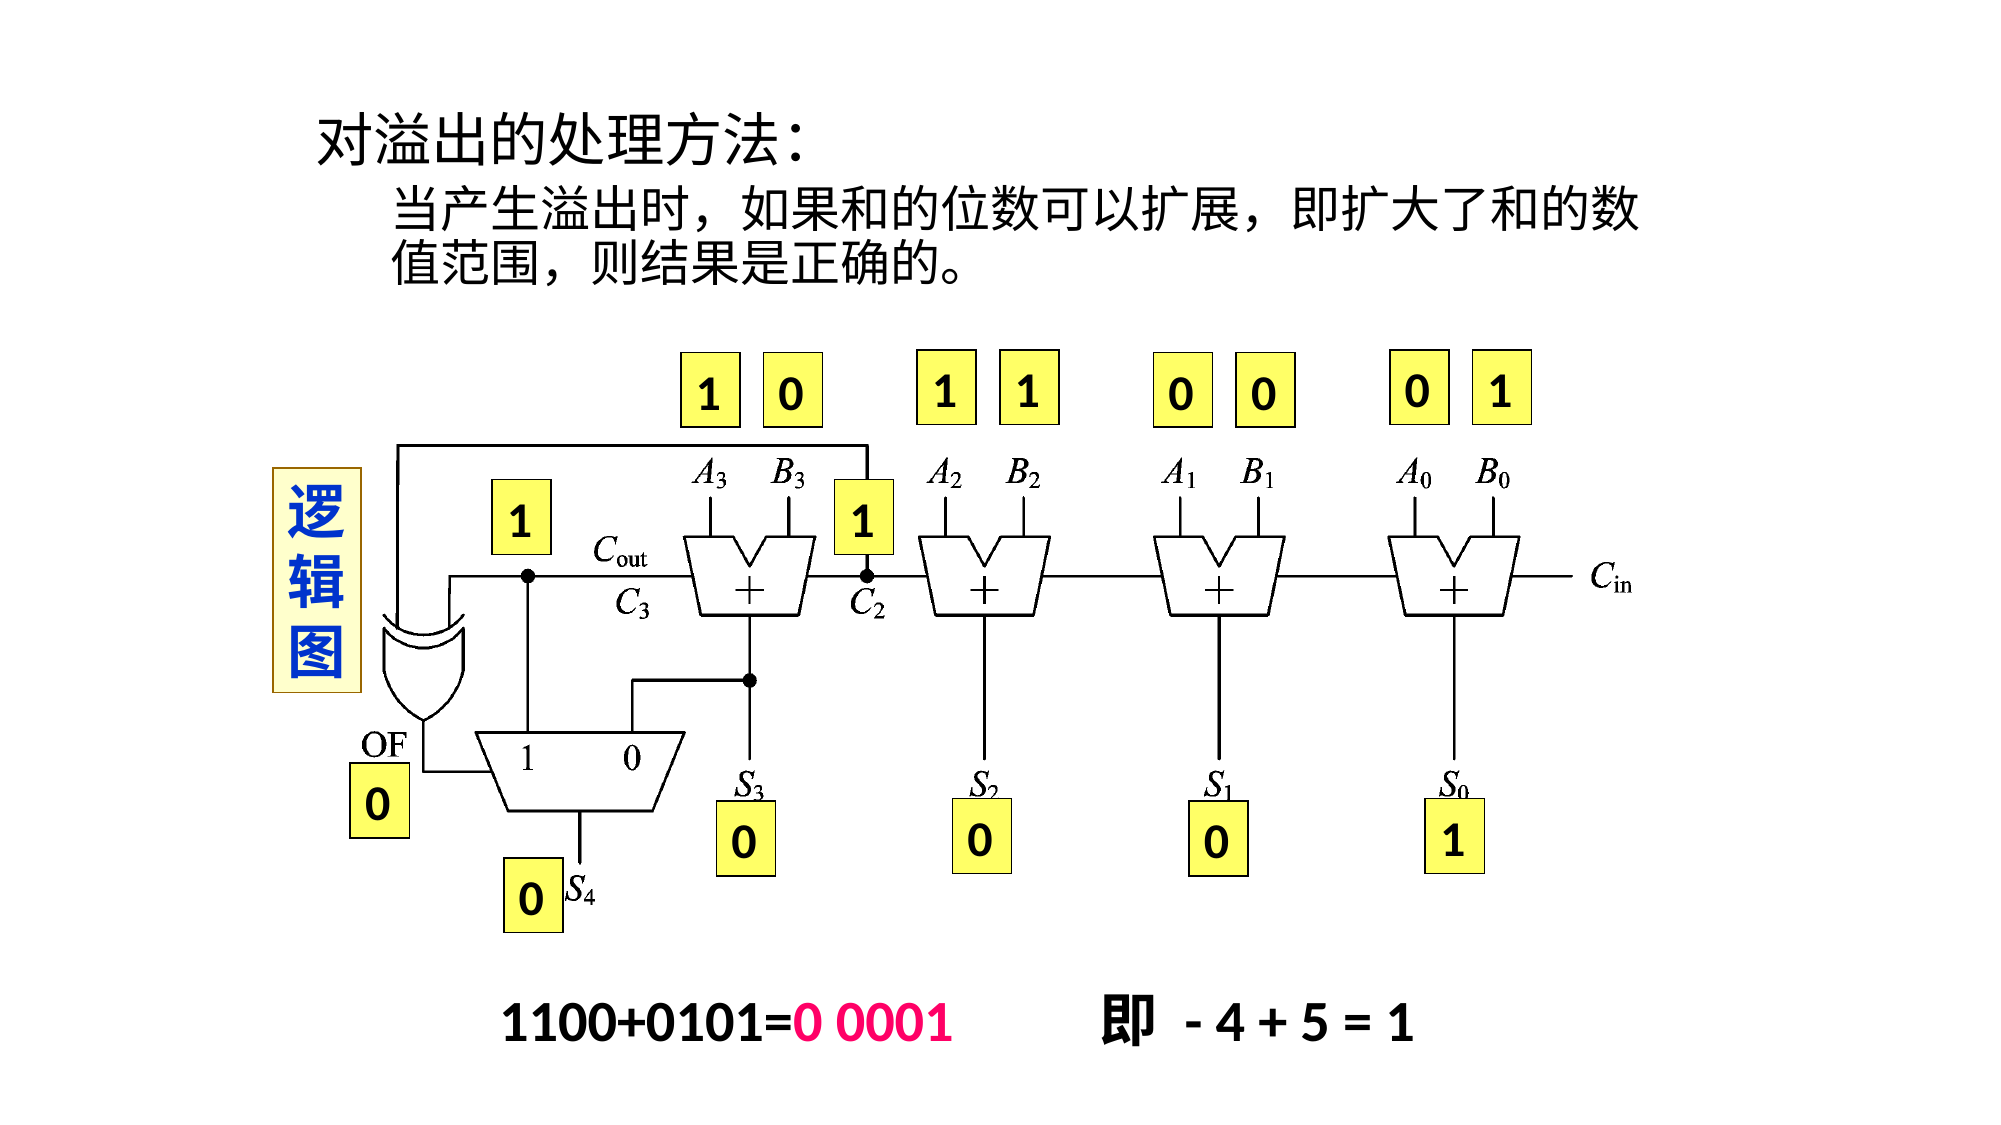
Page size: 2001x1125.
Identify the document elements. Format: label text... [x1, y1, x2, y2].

text_box 0 [1153, 352, 1213, 428]
text_box 0 [763, 352, 823, 428]
text_box 1 [1472, 349, 1532, 425]
text_box 0 [350, 763, 362, 838]
list 对溢出的处理方法： 当产生溢出时，如果和的位数可以扩展，即扩大了和的数值范围，则结果是正确的。 [300, 103, 1701, 409]
picture [362, 444, 1632, 905]
text_box 0 [1389, 349, 1449, 425]
text_box 1100+0101=0 0001 即 - 4 + 5 = 1 [409, 976, 1579, 1061]
text_box 0 [503, 905, 563, 933]
text_box 1 [917, 349, 977, 425]
text_box 1 [680, 352, 741, 428]
text_box 1 [999, 349, 1059, 425]
text_box 0 [1236, 352, 1296, 428]
text_box 逻 辑 图 [273, 467, 361, 693]
